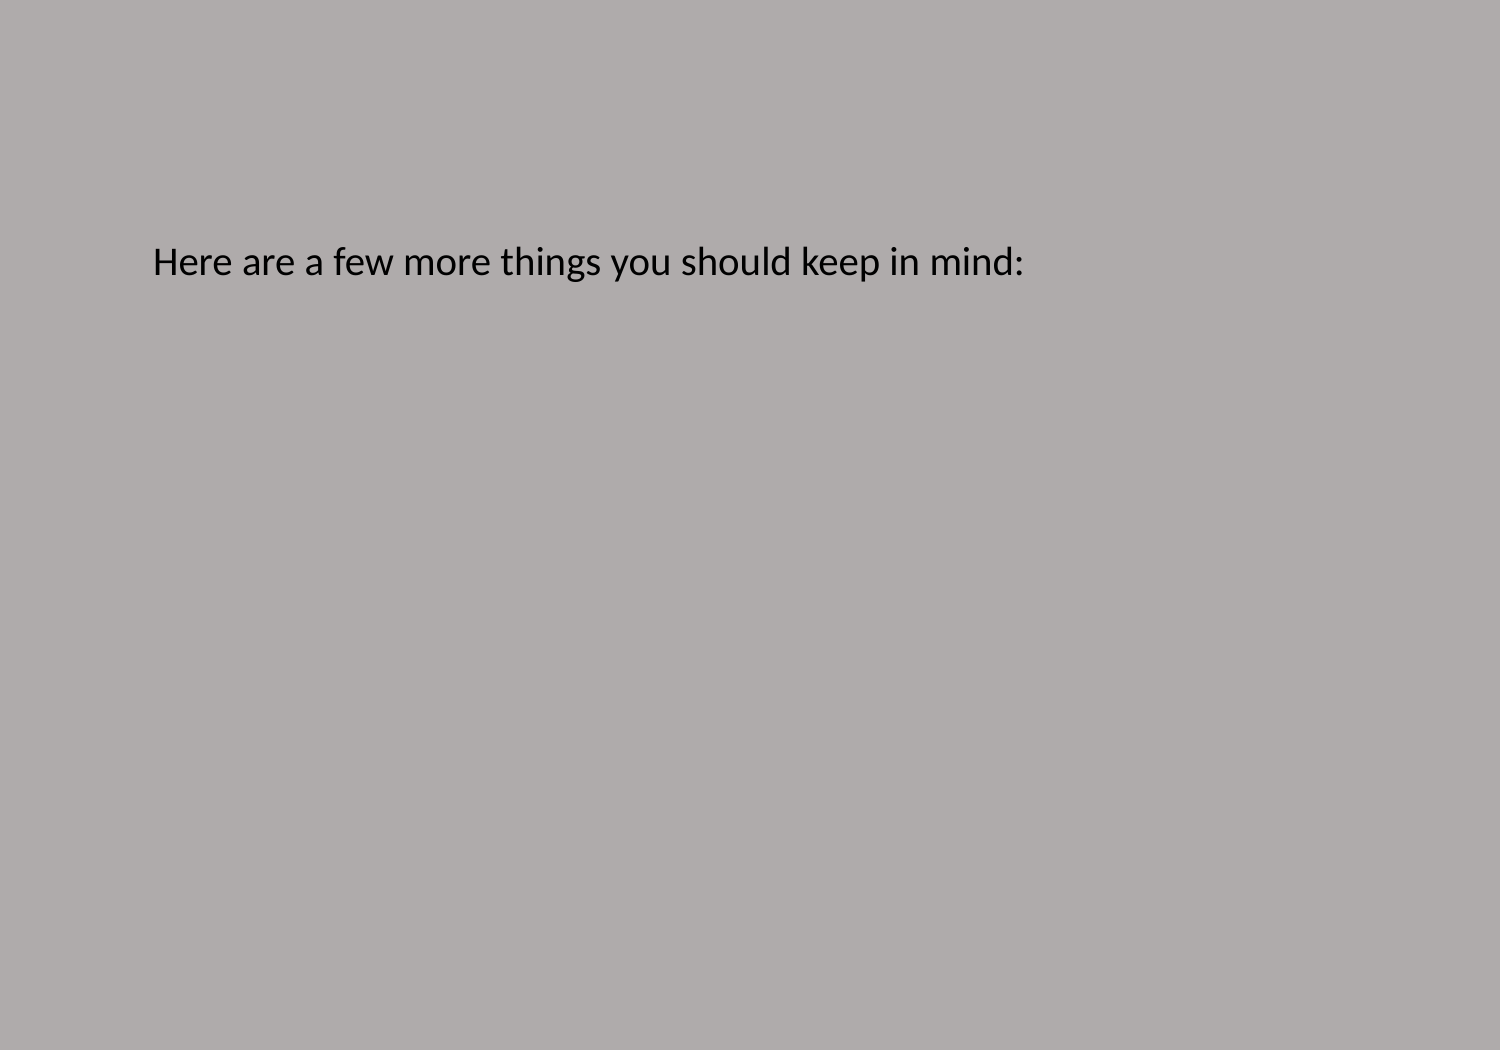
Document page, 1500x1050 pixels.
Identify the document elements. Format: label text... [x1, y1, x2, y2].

text_box Here are a few more things you should keep in mind: [138, 227, 1051, 879]
